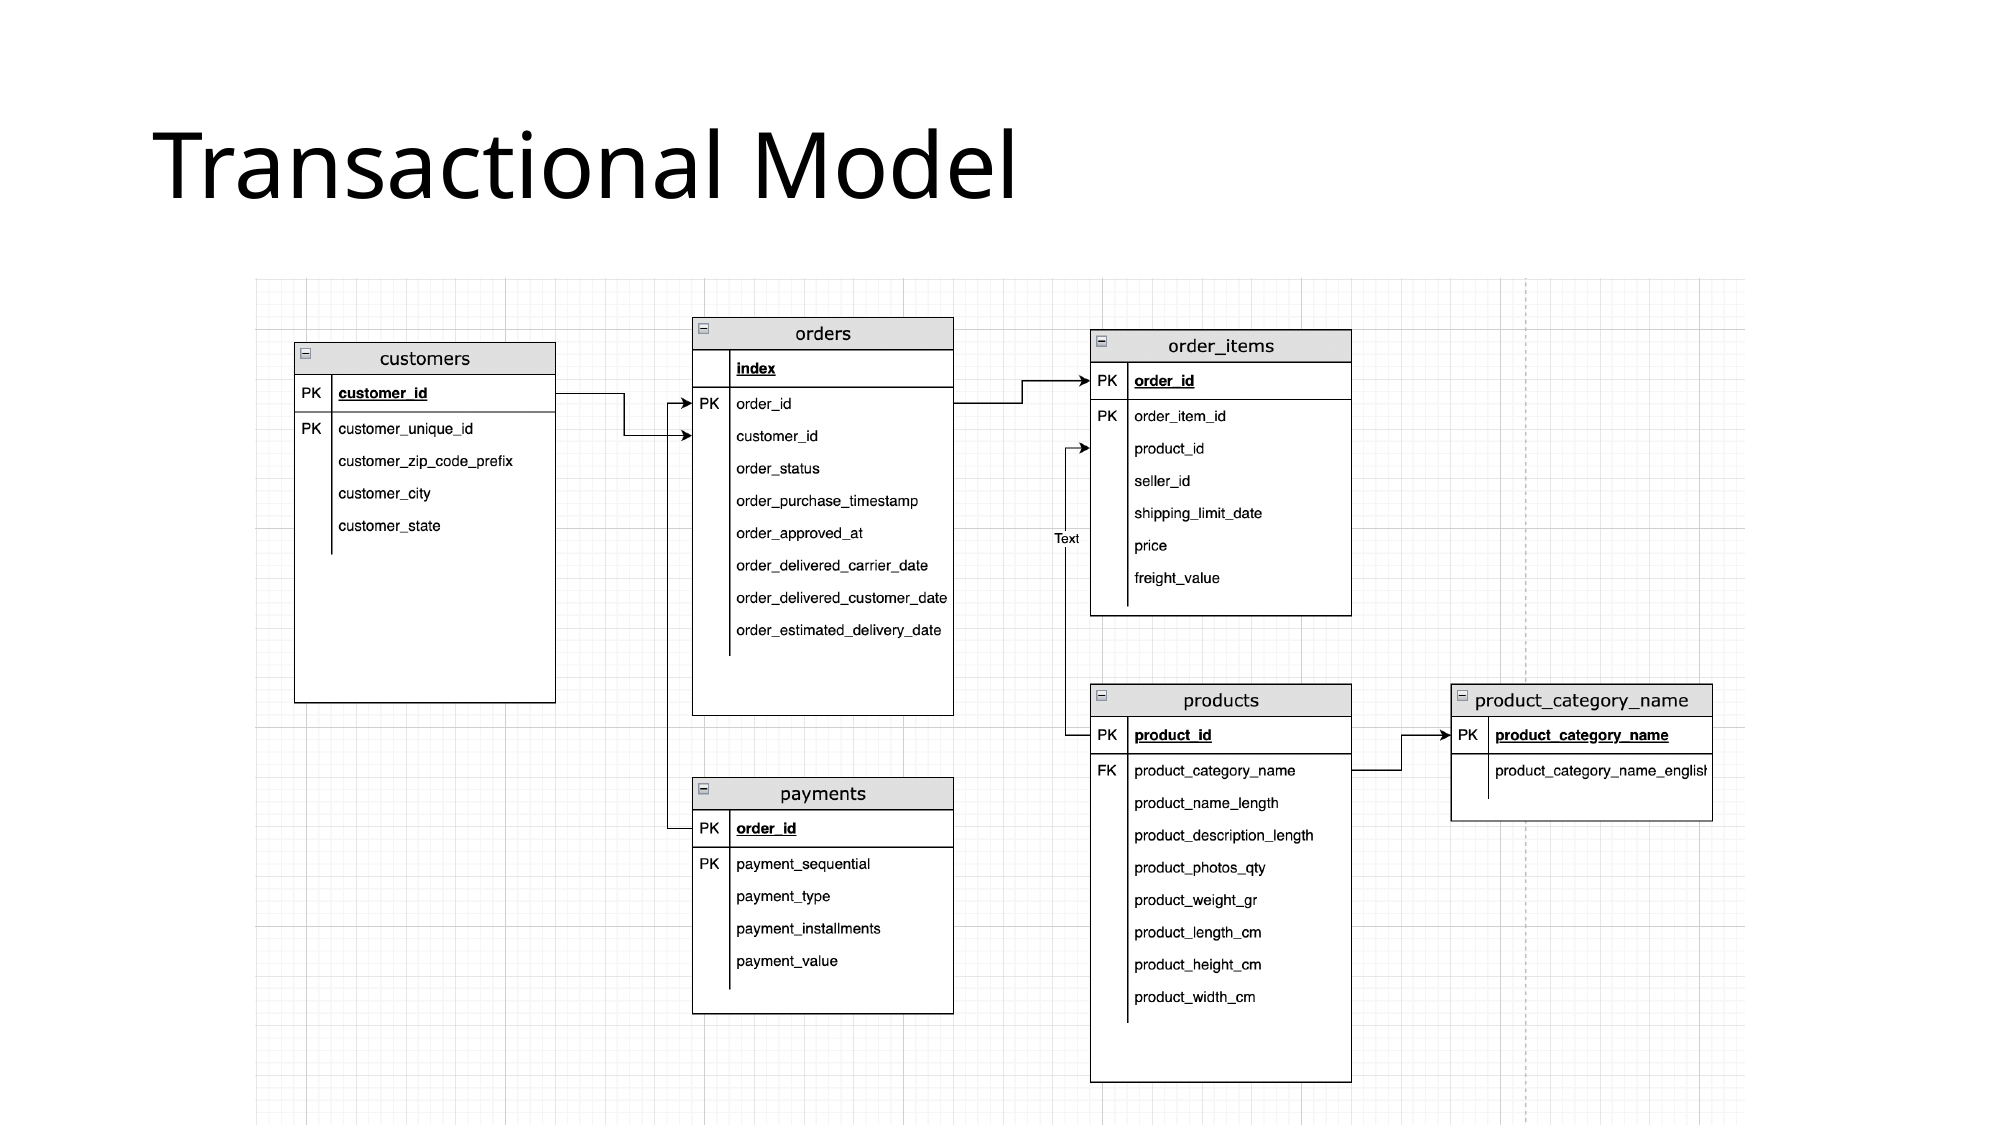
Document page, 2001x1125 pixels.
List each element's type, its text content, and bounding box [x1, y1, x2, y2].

title Transactional Model [137, 59, 1863, 278]
picture [255, 278, 1745, 1125]
